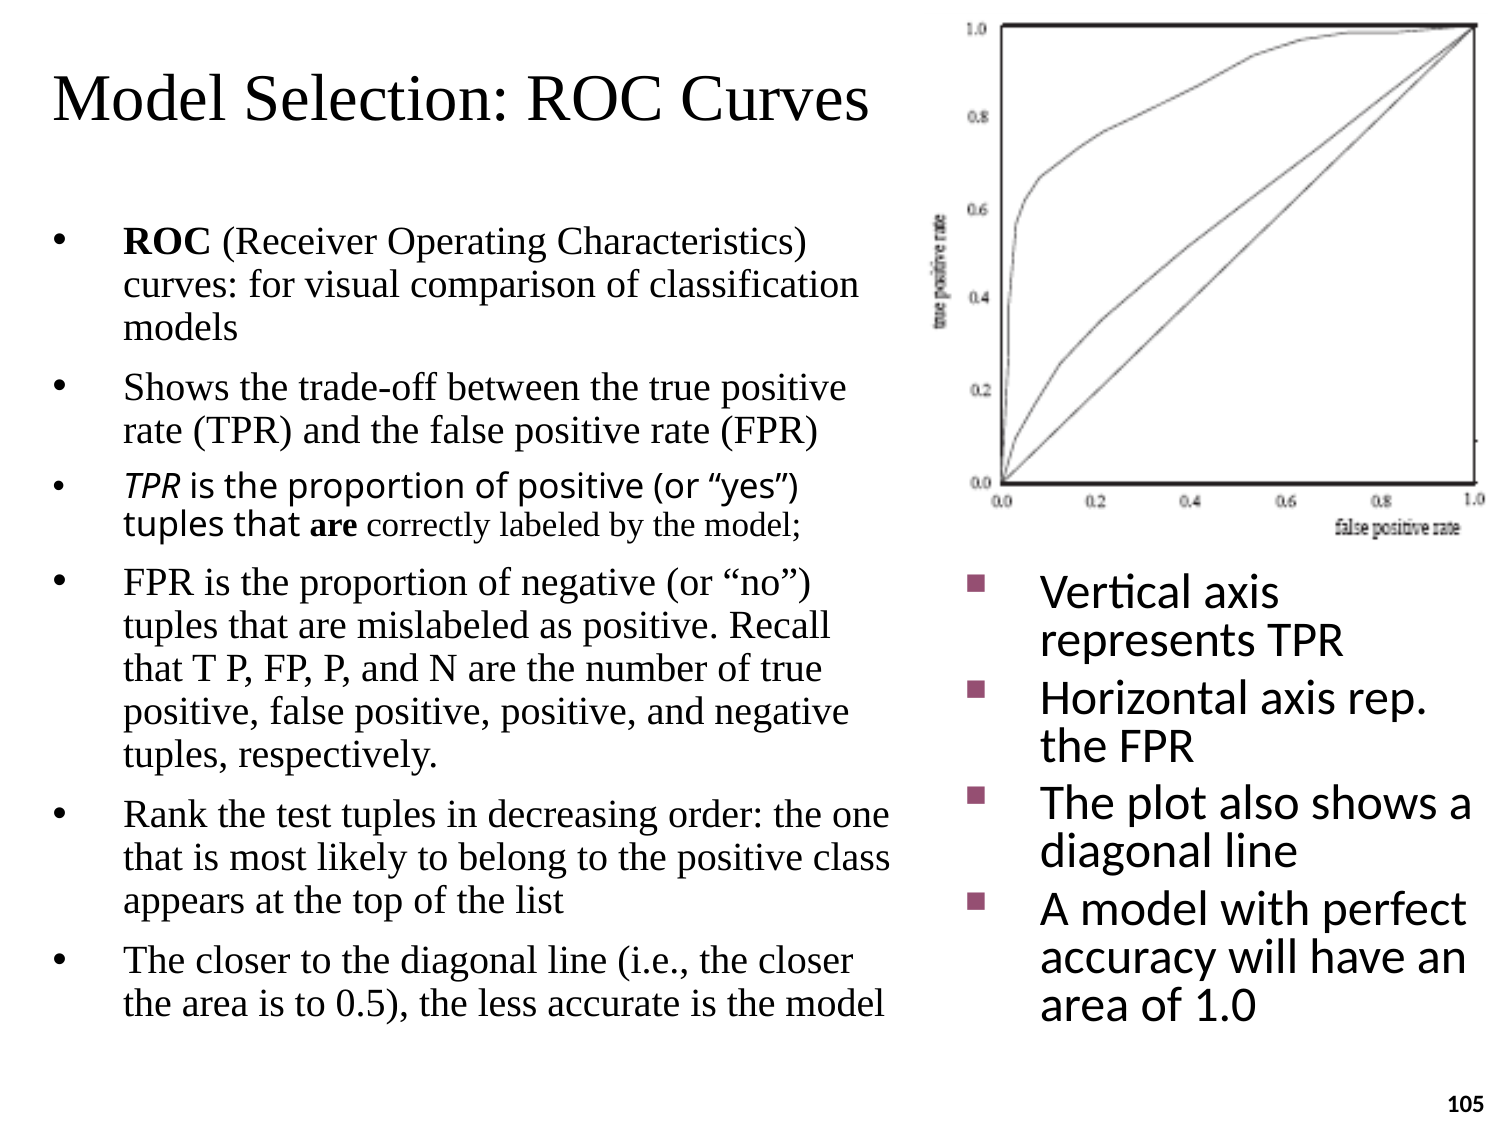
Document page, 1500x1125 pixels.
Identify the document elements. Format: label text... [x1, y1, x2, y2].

list ROC (Receiver Operating Characteristics) curves: for visual comparison of classification models Shows the trade-off between the true positive rate (TPR) and the false positive rate (FPR) TPR is the proportion of positive (or “yes”) tuples that are correctly labeled by the model; FPR is the proportion of negative (or “no”) tuples that are mislabeled as positive. Recall that T P, FP, P, and N are the number of true positive, false positive, positive, and negative tuples, respectively. Rank the test tuples in decreasing order: the one that is most likely to belong to the positive class appears at the top of the list The closer to the diagonal line (i.e., the closer the area is to 0.5), the less accurate is the model [37, 212, 911, 1075]
picture [924, 12, 1488, 545]
text_box 105 [1187, 1062, 1500, 1125]
title Model Selection: ROC Curves [37, 48, 924, 149]
text_box Vertical axis represents TPR Horizontal axis rep. the FPR The plot also shows a diagonal line A model with perfect accuracy will have an area of 1.0 [950, 562, 1500, 1063]
